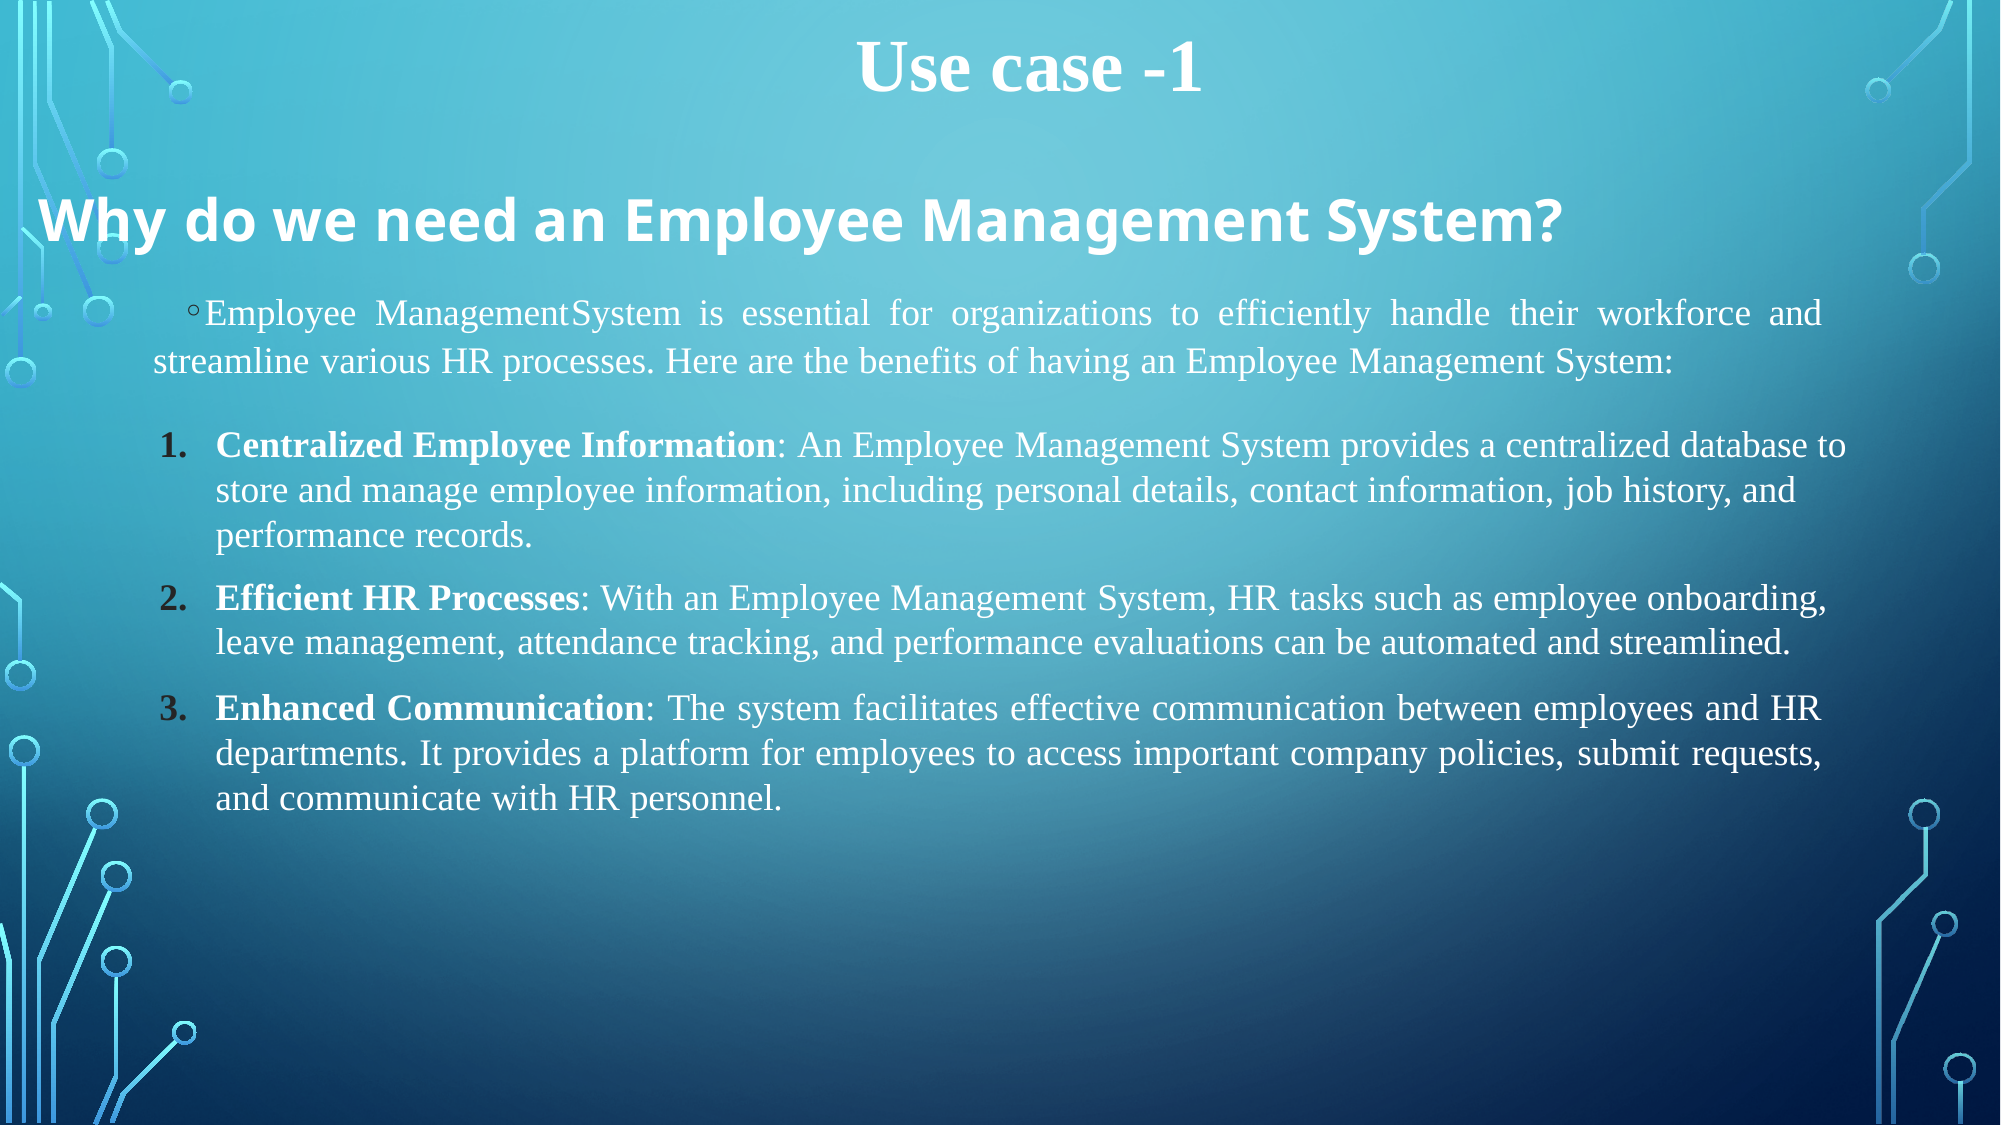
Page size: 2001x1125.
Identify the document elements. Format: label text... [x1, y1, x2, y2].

text_box Employee Management System is essential for organizations to efficiently handle their workforce and streamline various HR processes. Here are the benefits of having an Employee Management System: Centralized Employee Information: An Employee Management System provides a centralized database to store and manage employee information, including personal details, contact information, job history, and performance records. Efficient HR Processes: With an Employee Management System, HR tasks such as employee onboarding, leave management, attendance tracking, and performance evaluations can be automated and streamlined. Enhanced Communication: The system facilitates effective communication between employees and HR departments. It provides a platform for employees to access important company policies, submit requests, and communicate with HR personnel. [136, 277, 1919, 825]
text_box Use case -1 [840, 8, 1221, 114]
text_box Why do we need an Employee Management System? [24, 175, 1579, 261]
